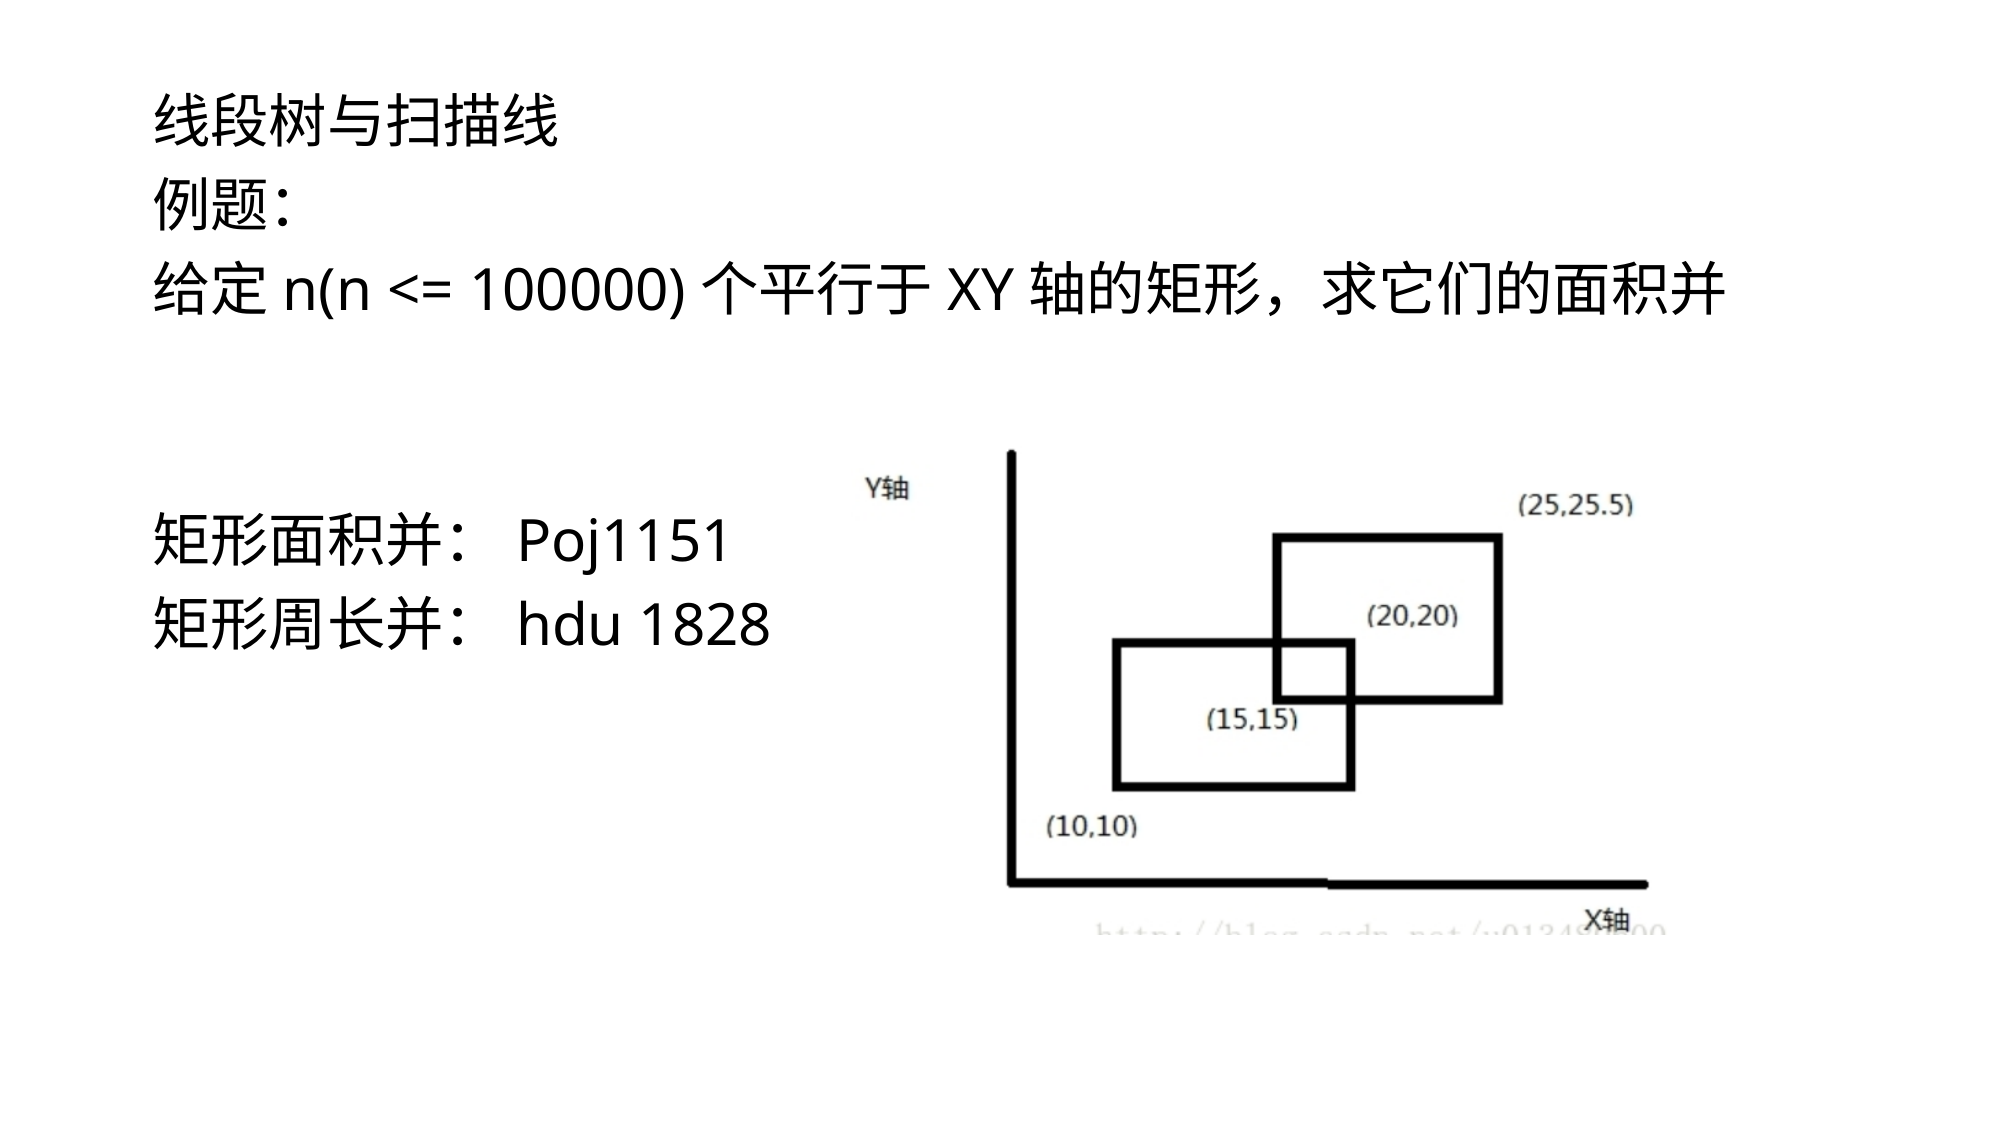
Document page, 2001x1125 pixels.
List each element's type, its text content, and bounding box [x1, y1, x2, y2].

list 线段树与扫描线 例题： 给定n(n <= 100000)个平行于XY轴的矩形，求它们的面积并 矩形面积并：Poj1151 矩形周长并：hdu 1828 [137, 84, 1863, 1014]
picture [851, 434, 1814, 935]
